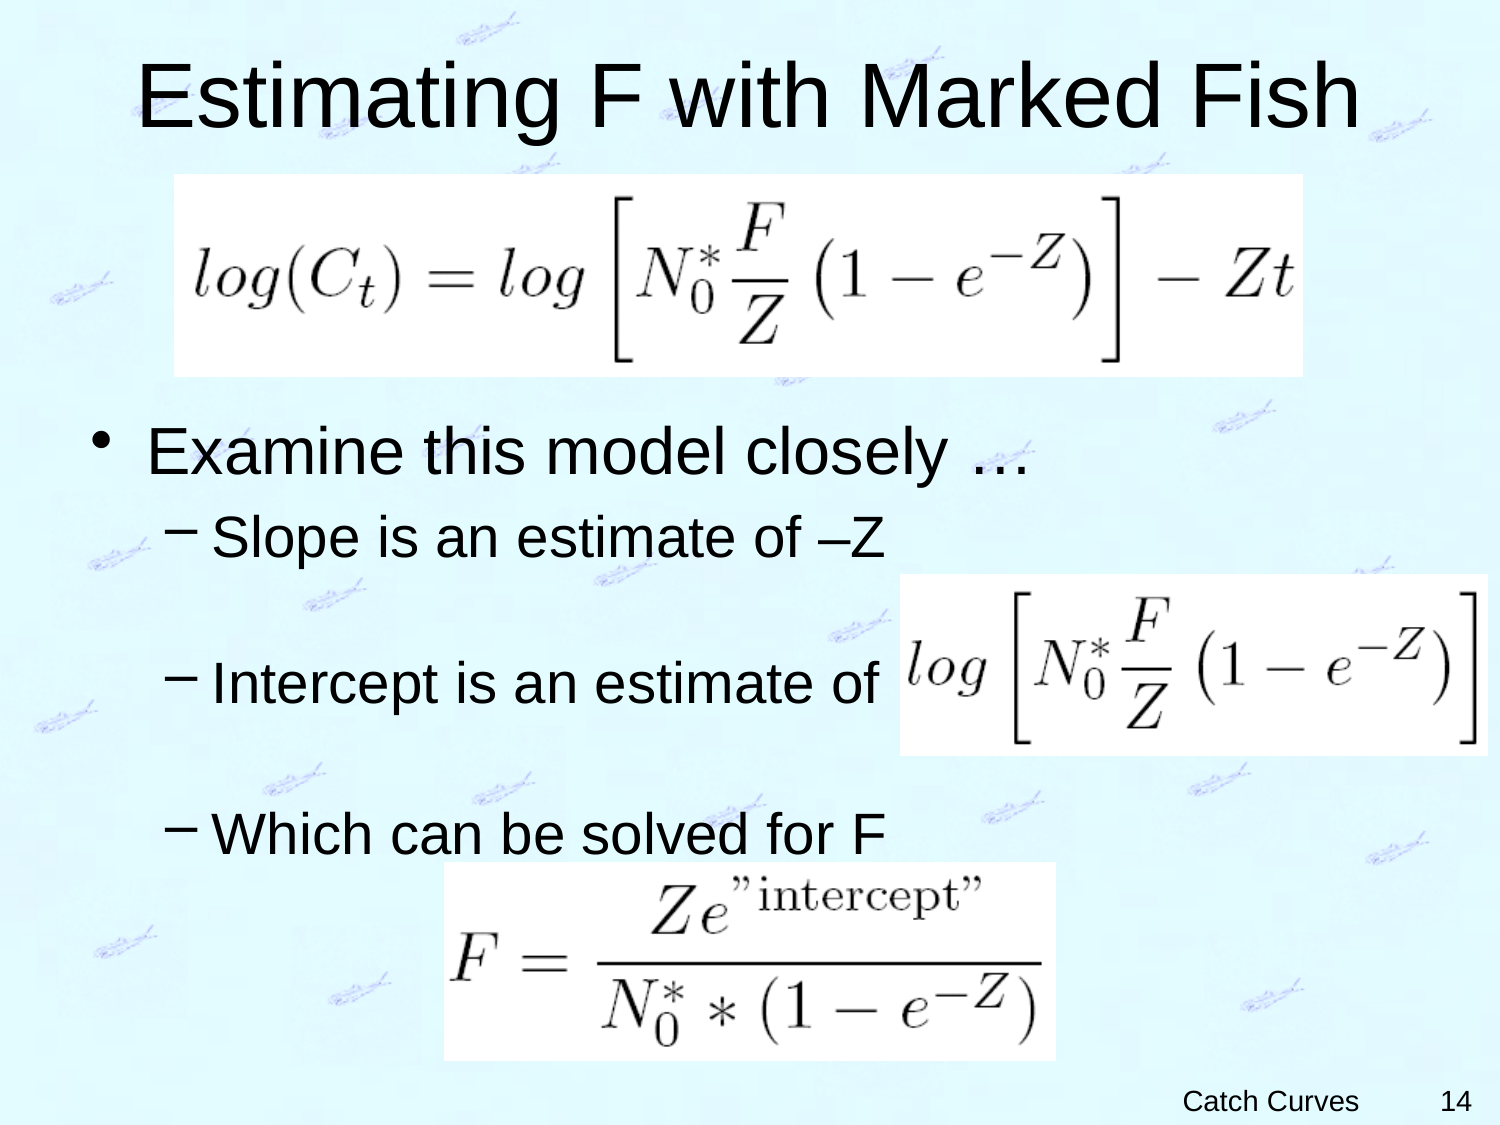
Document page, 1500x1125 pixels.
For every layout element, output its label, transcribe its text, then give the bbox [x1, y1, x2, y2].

footer Catch Curves [899, 1074, 1376, 1113]
title Estimating F with Marked Fish [10, 19, 1490, 163]
slide_number 14 [1387, 1074, 1488, 1125]
picture [0, 0, 1500, 1125]
list Examine this model closely … Slope is an estimate of –Z Intercept is an estimate of … Which can be solved for F [74, 399, 1463, 1063]
